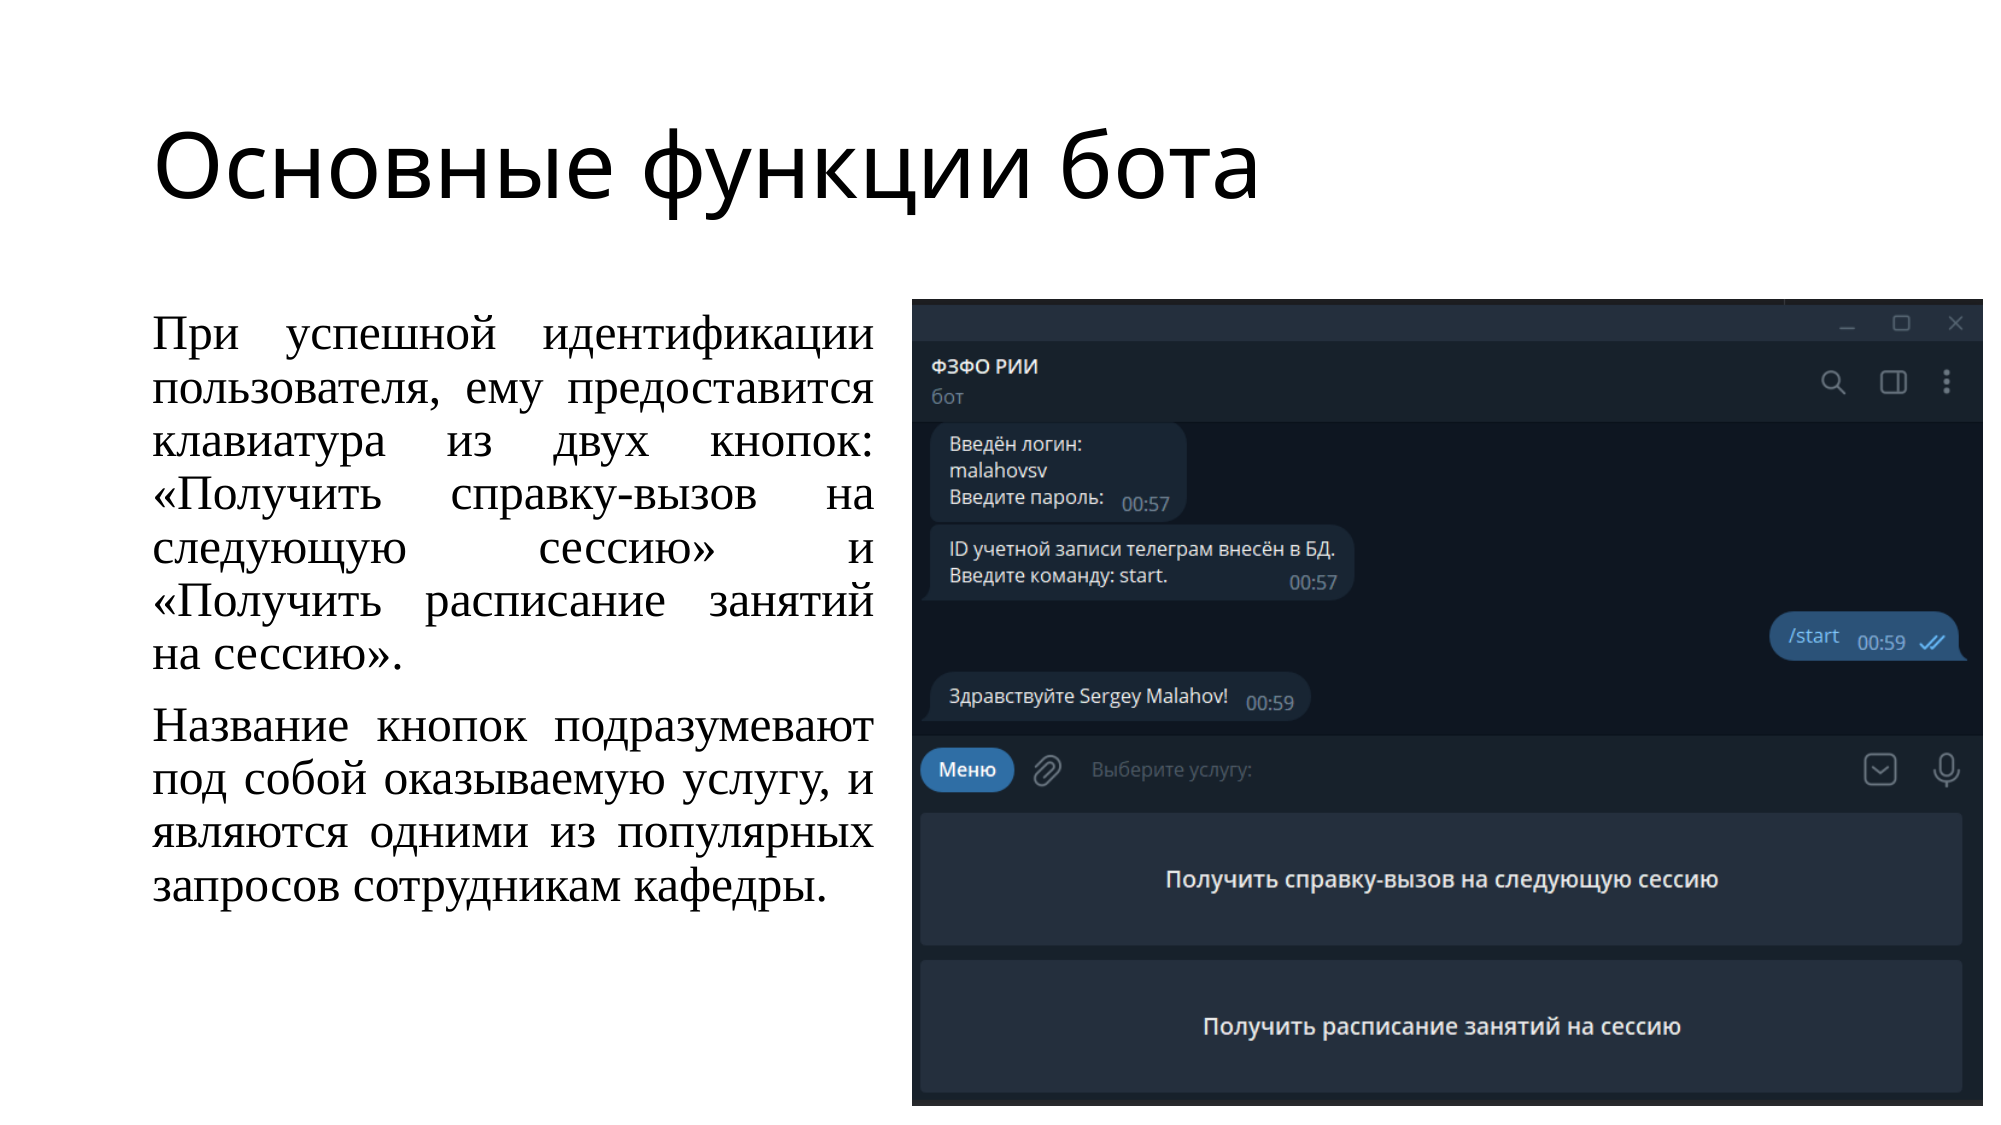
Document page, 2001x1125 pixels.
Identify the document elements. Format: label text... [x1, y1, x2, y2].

list При успешной идентификации пользователя, ему предоставится клавиатура из двух кнопок: «Получить справку-вызов на следующую сессию» и «Получить расписание занятий на сессию». Название кнопок подразумевают под собой оказываемую услугу, и являются одними из популярных запросов сотрудникам кафедры. [137, 299, 890, 1014]
picture [912, 299, 1983, 1106]
title Основные функции бота [137, 59, 1863, 278]
